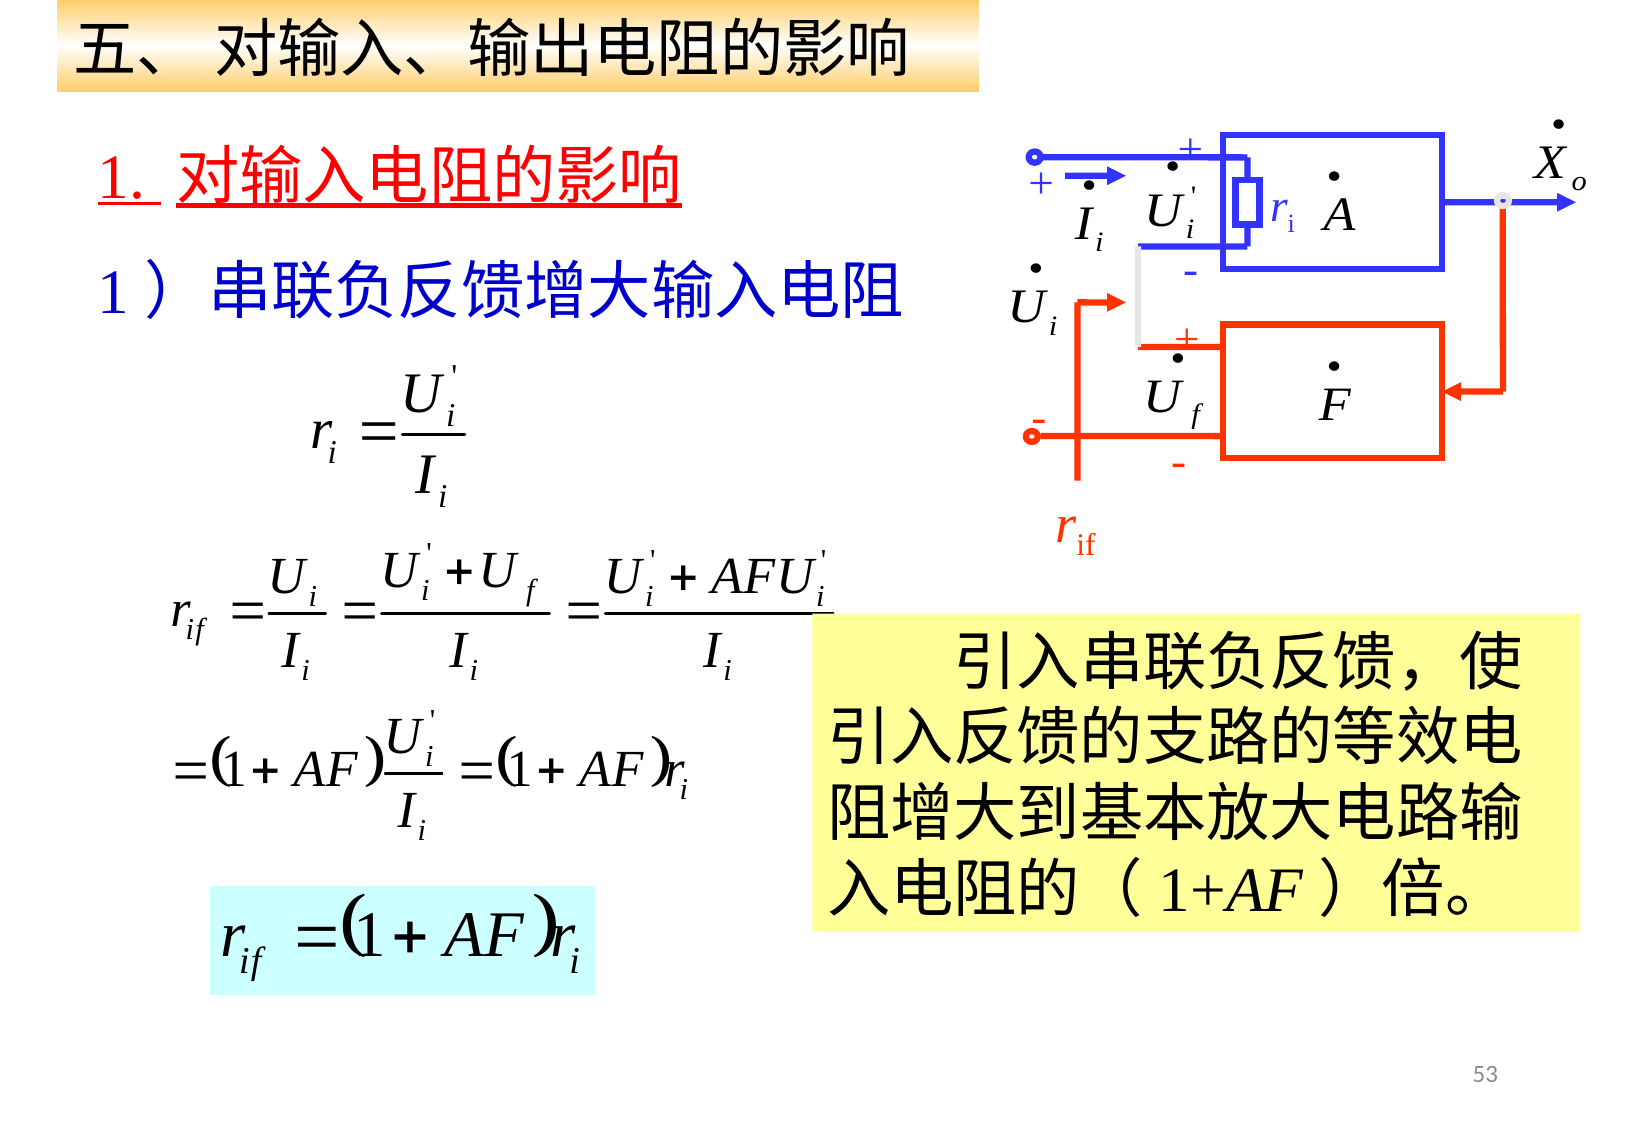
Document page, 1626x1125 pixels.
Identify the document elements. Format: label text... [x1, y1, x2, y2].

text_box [162, 529, 845, 852]
text_box 1. 对输入电阻的影响 [83, 127, 736, 219]
text_box 五、 对输入、输出电阻的影响 [57, 0, 979, 92]
text_box 引入串联负反馈，使引入反馈的支路的等效电阻增大到基本放大电路输入电阻的（1+AF）倍。 [812, 613, 1581, 932]
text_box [302, 348, 479, 521]
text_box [210, 886, 595, 995]
text_box 1）串联负反馈增大输入电阻 [83, 242, 954, 334]
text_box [1004, 101, 1601, 562]
slide_number 53 [1147, 1042, 1514, 1103]
